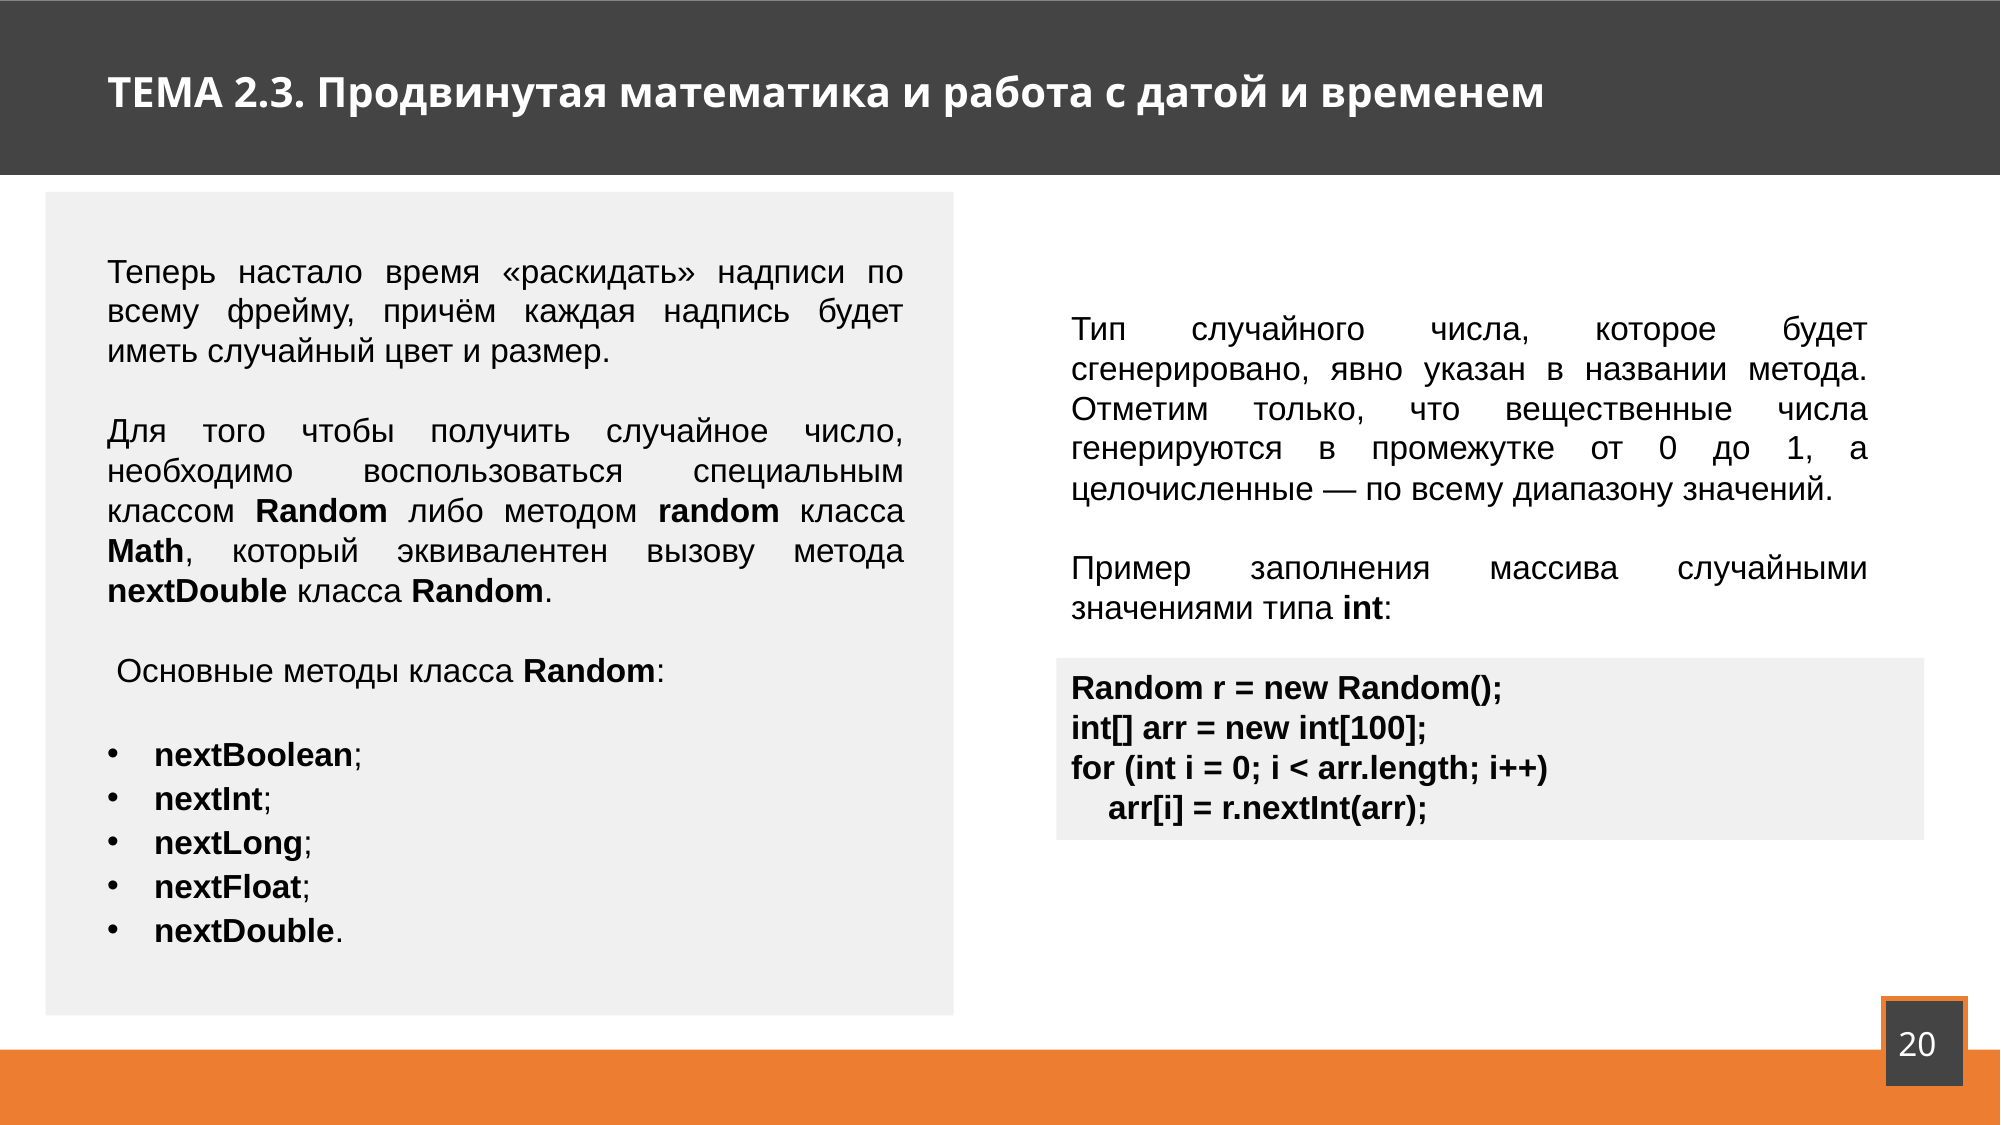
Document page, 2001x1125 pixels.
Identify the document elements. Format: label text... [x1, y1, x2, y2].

text_box [0, 1049, 2000, 1125]
text_box ТЕМА 2.3. Продвинутая математика и работа с датой и временем [92, 54, 1786, 124]
text_box [1055, 657, 1925, 841]
text_box Тип случайного числа, которое будет сгенерировано, явно указан в названии метода. Отметим только, что вещественные числа генерируются в промежутке от 0 до 1, а целочисленные — по всему диапазону значений. Пример заполнения массива случайными значениями типа int: Random r = new Random(); int[] arr = new int[100]; for (int i = 0; i < arr.length; i++) arr[i] = r.nextInt(arr); [1056, 299, 1884, 657]
text_box [45, 191, 955, 1016]
text_box Теперь настало время «раскидать» надписи по всему фрейму, причём каждая надпись будет иметь случайный цвет и размер. Для того чтобы получить случайное число, необходимо воспользоваться специальным классом Random либо методом random класса Math, который эквивалентен вызову метода nextDouble класса Random. Основные методы класса Random: nextBoolean; nextInt; nextLong; nextFloat; nextDouble. [92, 242, 920, 957]
text_box [1883, 998, 1967, 1089]
text_box [0, 0, 2000, 176]
text_box 20 [1883, 1015, 1966, 1071]
